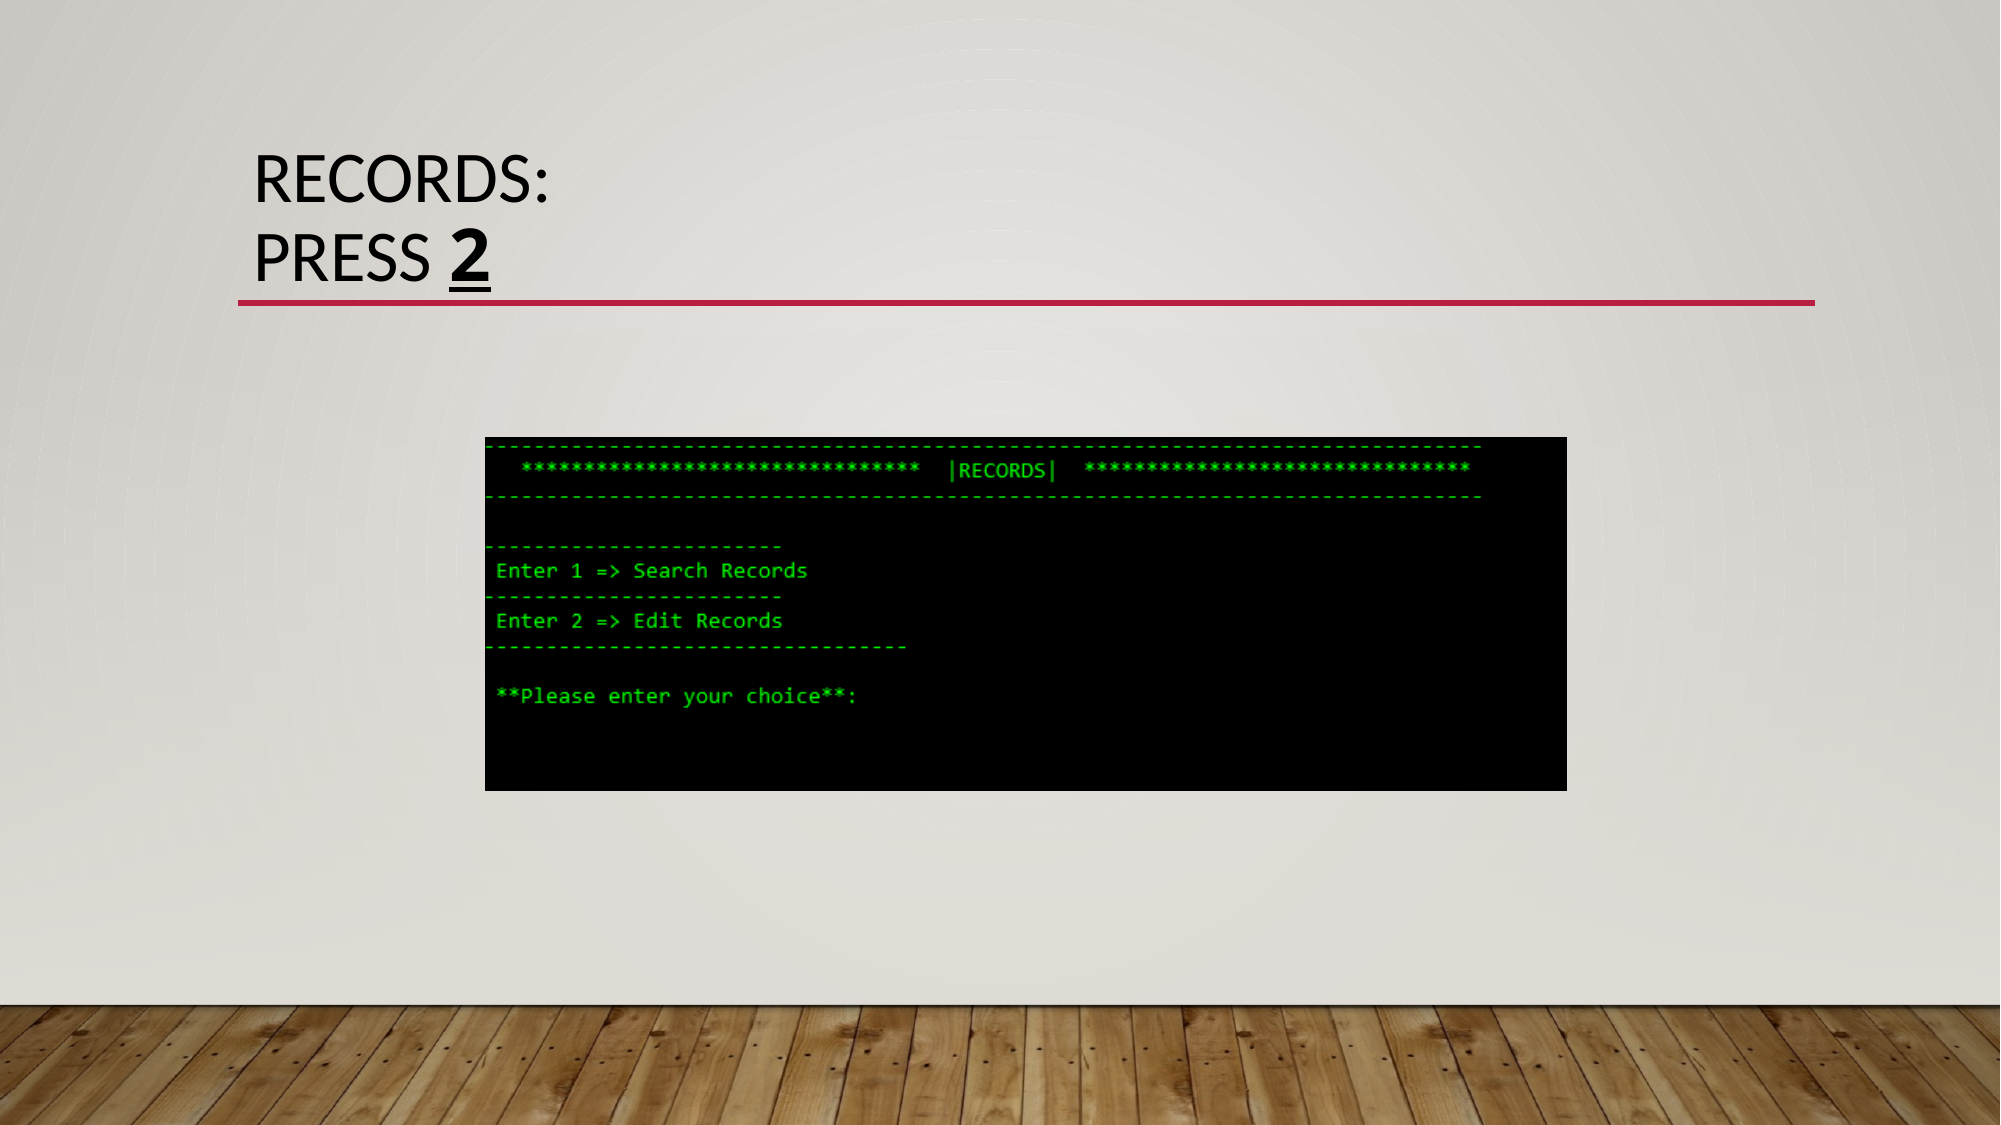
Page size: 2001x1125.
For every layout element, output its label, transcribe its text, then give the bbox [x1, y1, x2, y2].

picture [0, 1005, 2000, 1125]
title Records: Press 2 [238, 131, 1814, 305]
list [484, 436, 1567, 791]
